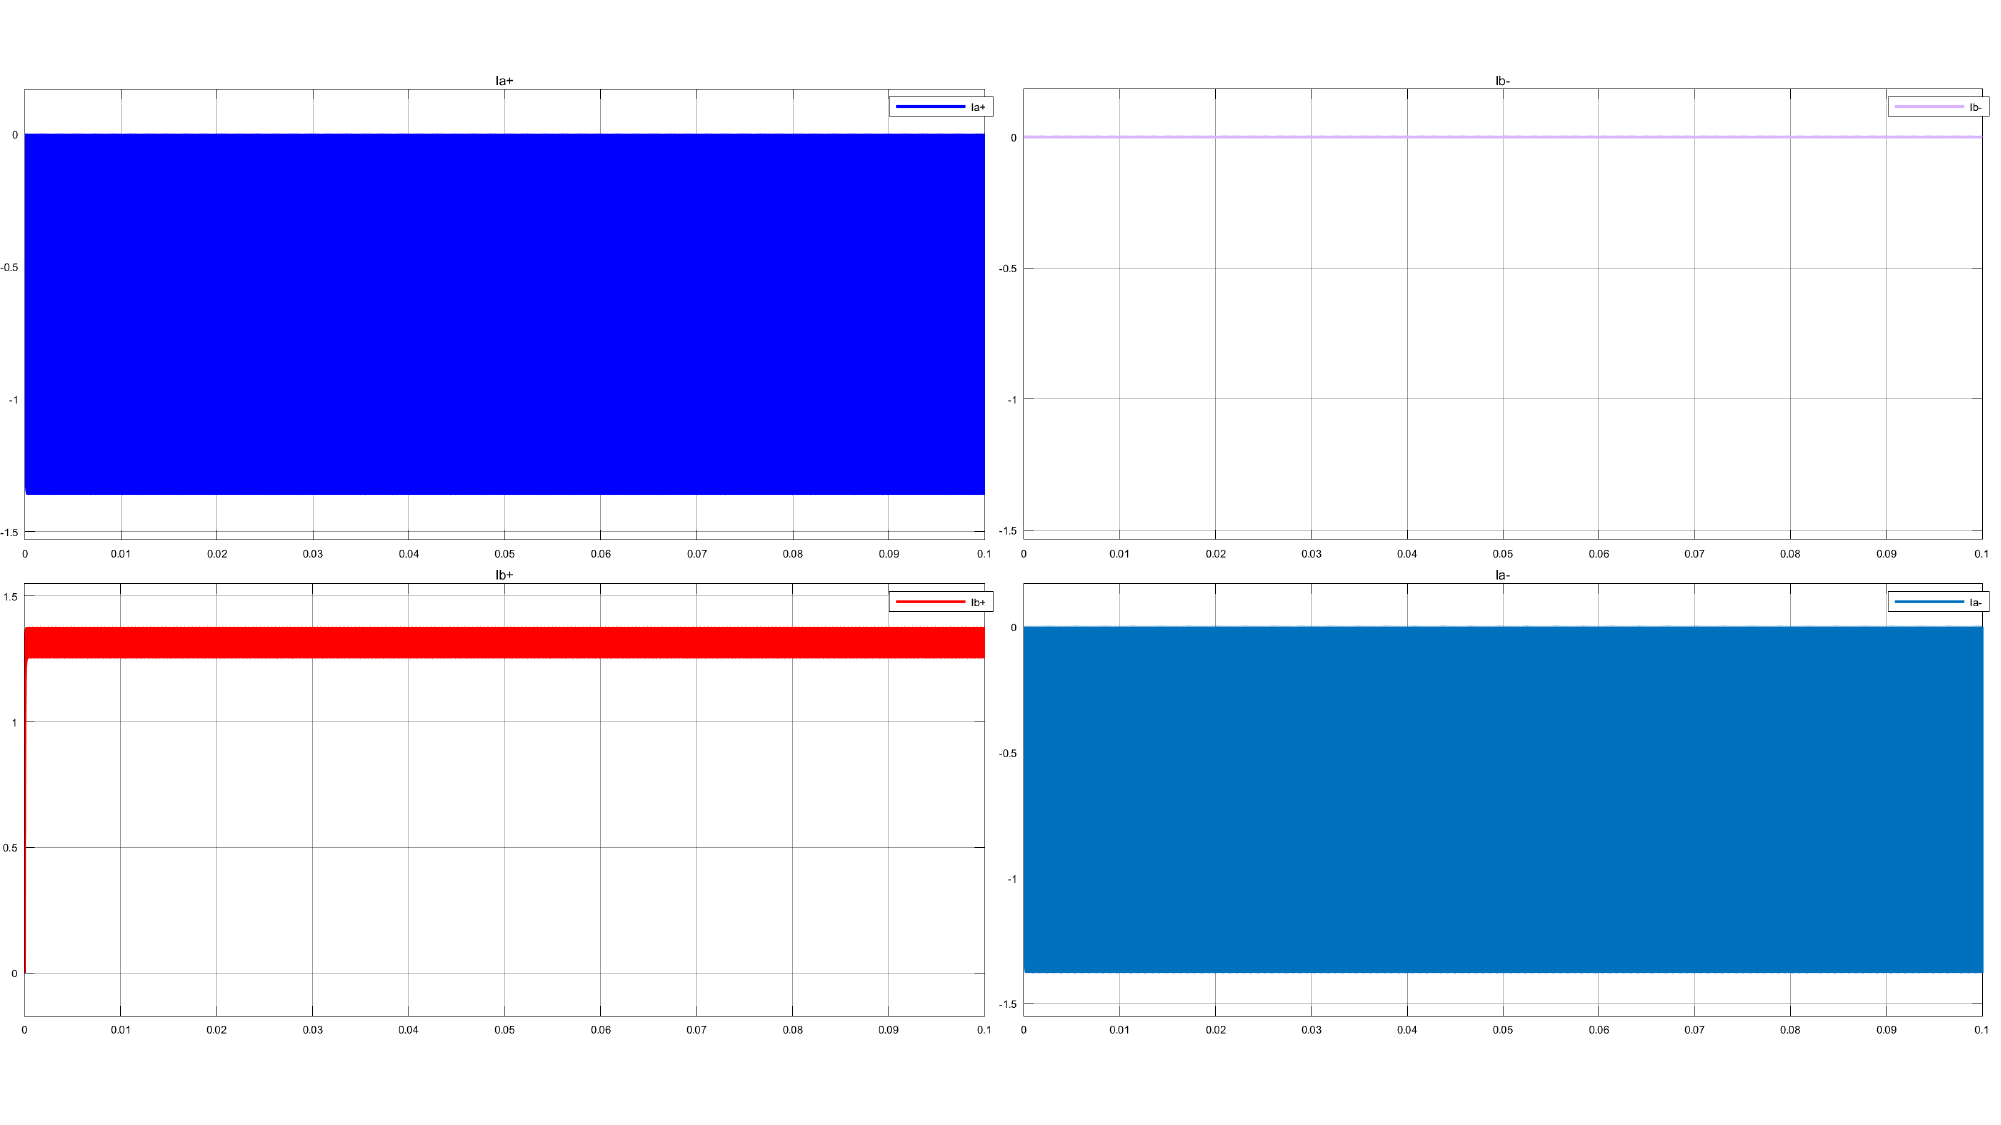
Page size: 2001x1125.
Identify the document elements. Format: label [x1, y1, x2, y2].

picture [0, 68, 2000, 1057]
